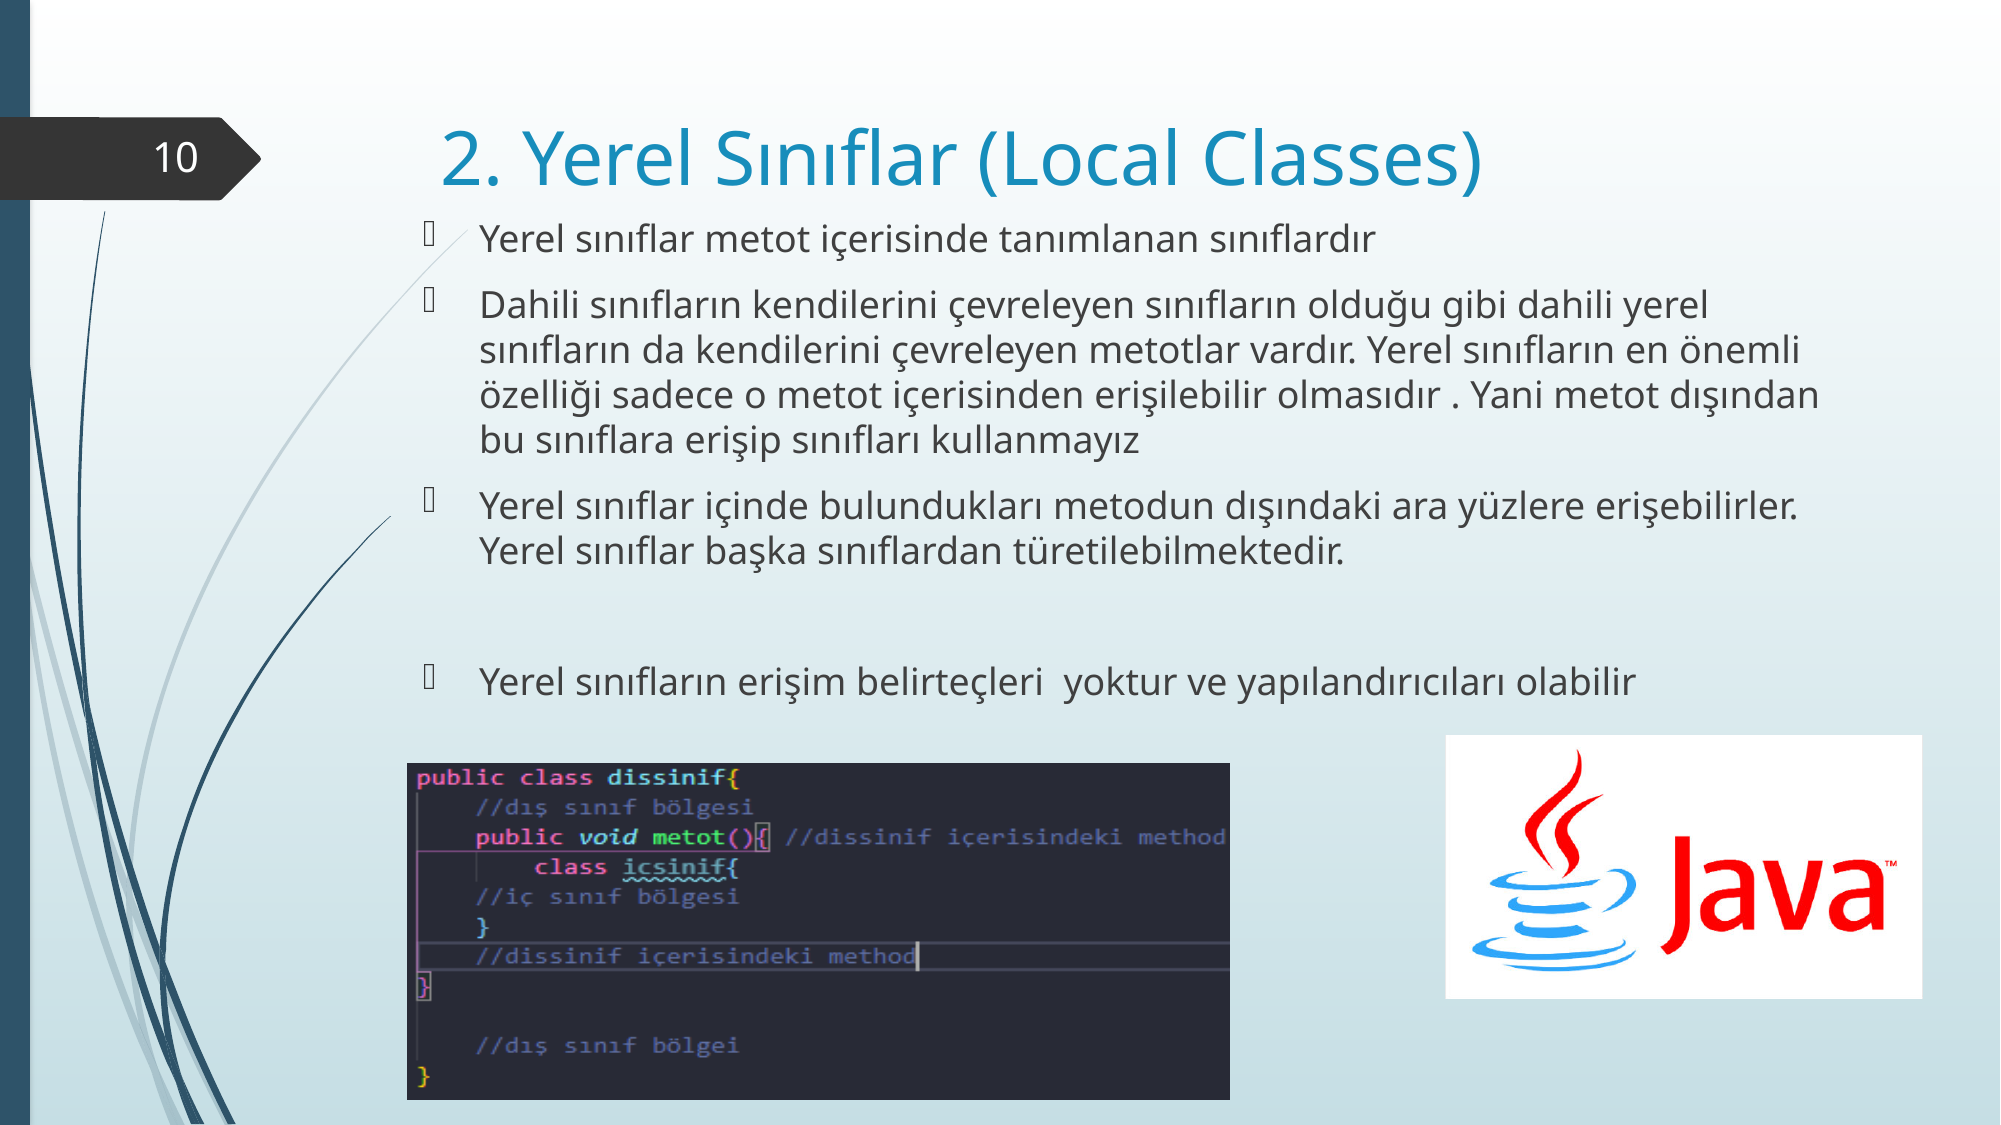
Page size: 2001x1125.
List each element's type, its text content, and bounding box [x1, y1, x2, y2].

picture [407, 763, 1230, 1100]
picture [1445, 734, 1924, 999]
title 2. Yerel Sınıflar (Local Classes) [425, 102, 1888, 313]
list Yerel sınıflar metot içerisinde tanımlanan sınıflardır Dahili sınıfların kendilerini çevreleyen sınıfların olduğu gibi dahili yerel sınıfların da kendilerini çevreleyen metotlar vardır. Yerel sınıfların en önemli özelliği sadece o metot içerisinden erişilebilir olmasıdır . Yani metot dışından bu sınıflara erişip sınıfları kullanmayız Yerel sınıflar içinde bulundukları metodun dışındaki ara yüzlere erişebilirler. Yerel sınıflar başka sınıflardan türetilebilmektedir. Yerel sınıfların erişim belirteçleri yoktur ve yapılandırıcıları olabilir [407, 207, 1870, 816]
slide_number 10 [87, 129, 216, 190]
